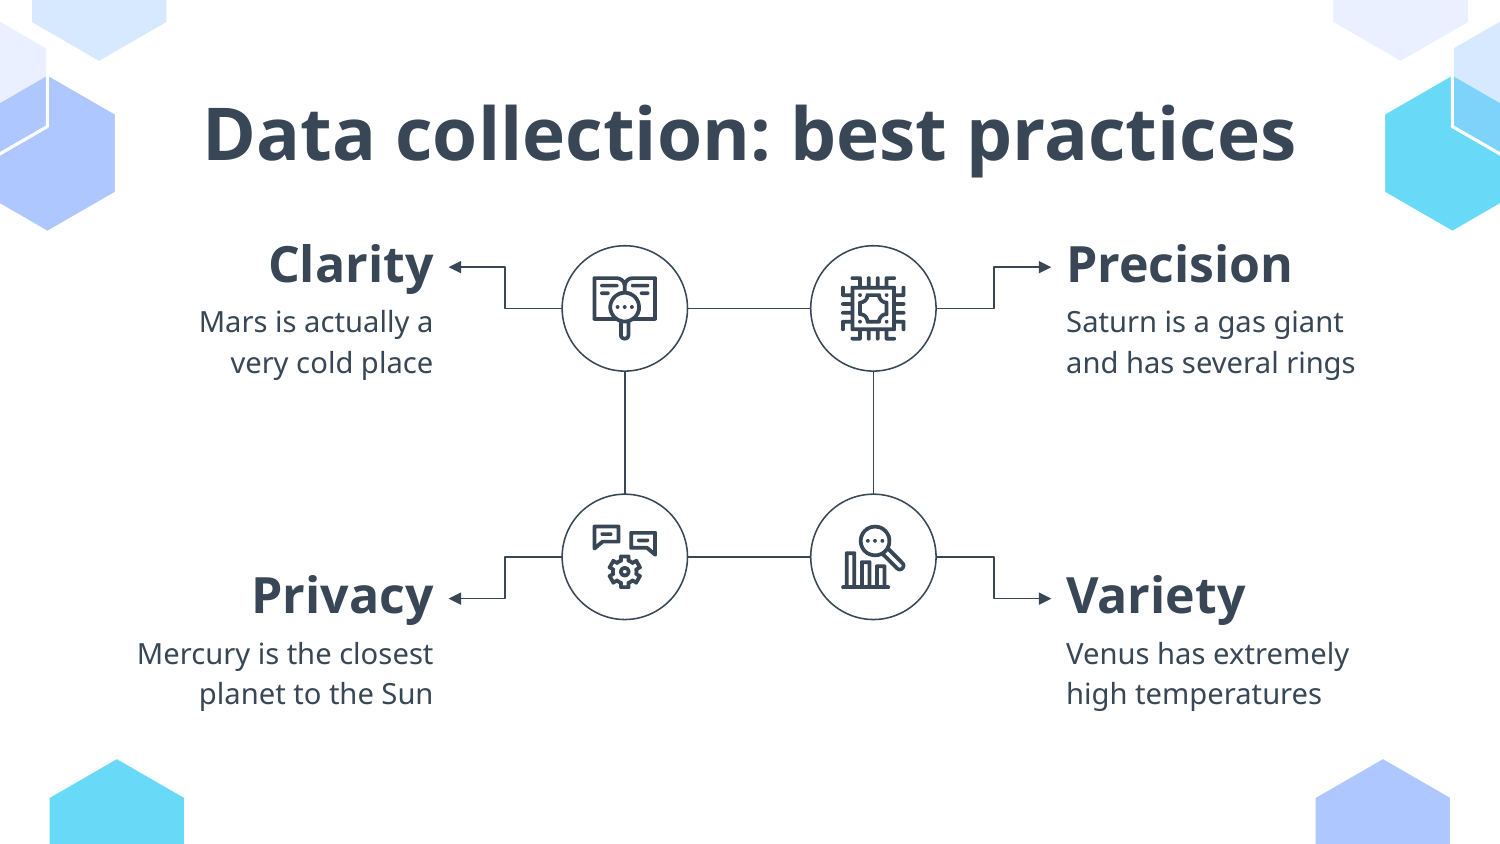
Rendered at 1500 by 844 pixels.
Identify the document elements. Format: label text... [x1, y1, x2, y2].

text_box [840, 275, 906, 341]
text_box Venus has extremely high temperatures [1051, 639, 1382, 720]
title Data collection: best practices [118, 72, 1382, 167]
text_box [592, 524, 658, 590]
text_box Mercury is the closest planet to the Sun [118, 639, 449, 720]
text_box Variety [1051, 558, 1382, 639]
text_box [935, 556, 1052, 599]
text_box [448, 267, 563, 309]
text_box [448, 556, 563, 599]
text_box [592, 275, 658, 341]
text_box [810, 494, 937, 620]
text_box Clarity [118, 226, 449, 308]
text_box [840, 524, 906, 590]
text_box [935, 267, 1052, 309]
text_box [810, 245, 936, 372]
text_box Mars is actually a very cold place [118, 308, 449, 388]
text_box [562, 245, 688, 372]
text_box Saturn is a gas giant and has several rings [1051, 308, 1382, 388]
text_box Precision [1051, 226, 1382, 308]
text_box Privacy [118, 558, 449, 639]
text_box [562, 494, 688, 620]
